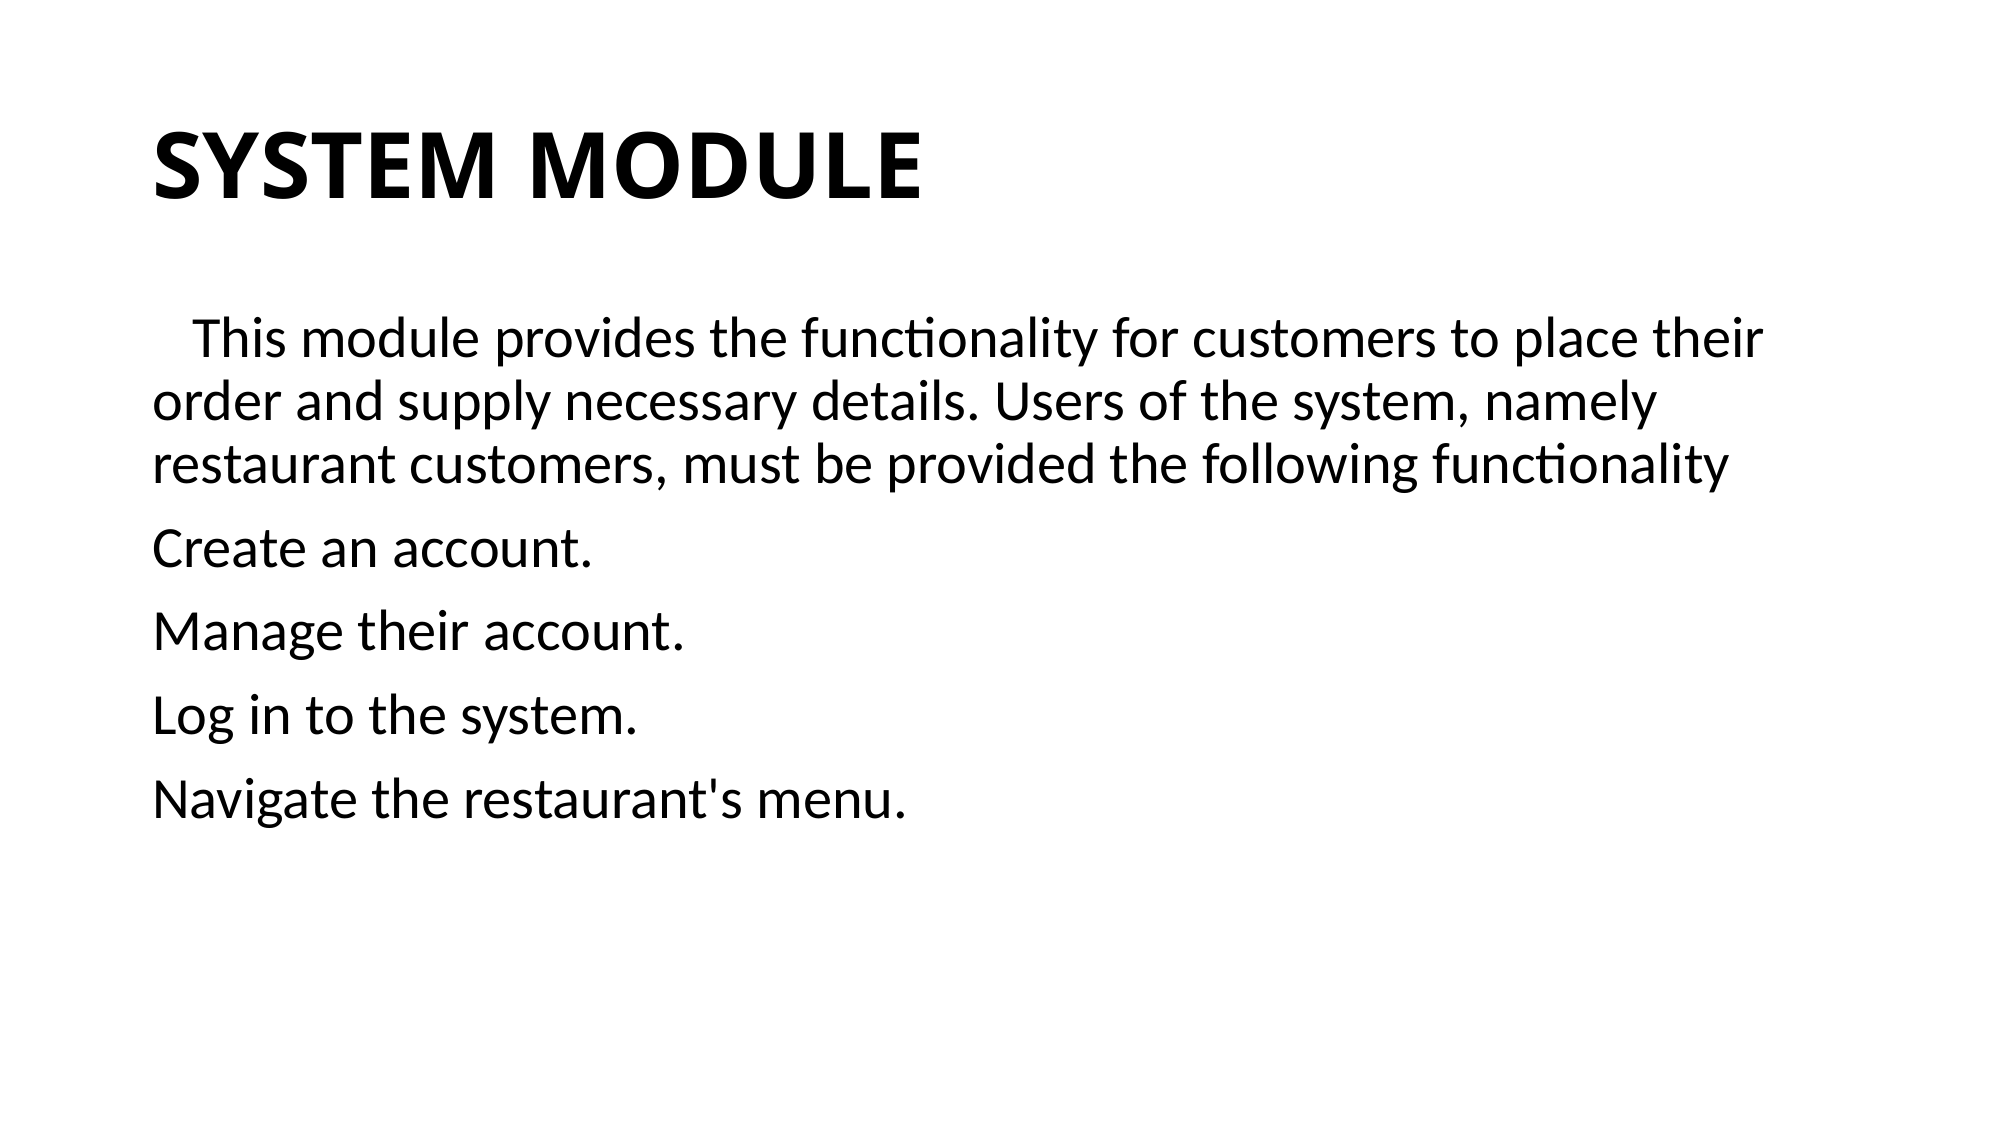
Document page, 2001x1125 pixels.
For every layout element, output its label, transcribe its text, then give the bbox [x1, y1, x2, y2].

title SYSTEM MODULE [136, 59, 1863, 278]
list This module provides the functionality for customers to place their order and supply necessary details. Users of the system, namely restaurant customers, must be provided the following functionality Create an account. Manage their account. Log in to the system. Navigate the restaurant's menu. [136, 298, 1863, 1014]
